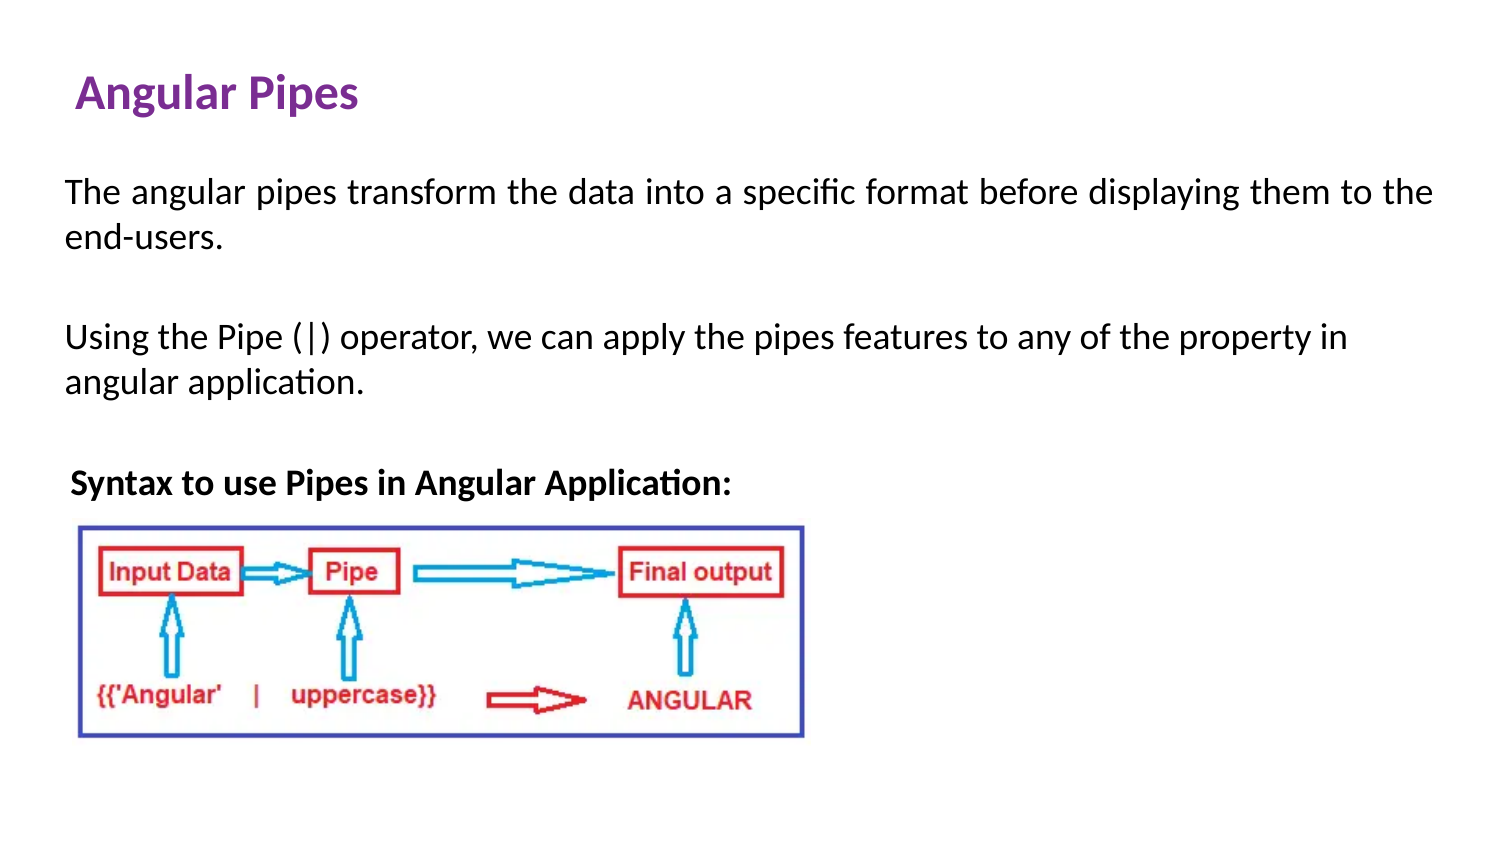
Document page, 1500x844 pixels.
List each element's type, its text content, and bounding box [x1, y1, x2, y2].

text_box Using the Pipe (|) operator, we can apply the pipes features to any of the property in angular application. [49, 304, 1450, 410]
text_box The angular pipes transform the data into a specific format before displaying them to the end-users. [49, 159, 1450, 265]
text_box Syntax to use Pipes in Angular Application: [55, 450, 748, 510]
picture [72, 518, 811, 746]
title Angular Pipes [75, 59, 425, 120]
